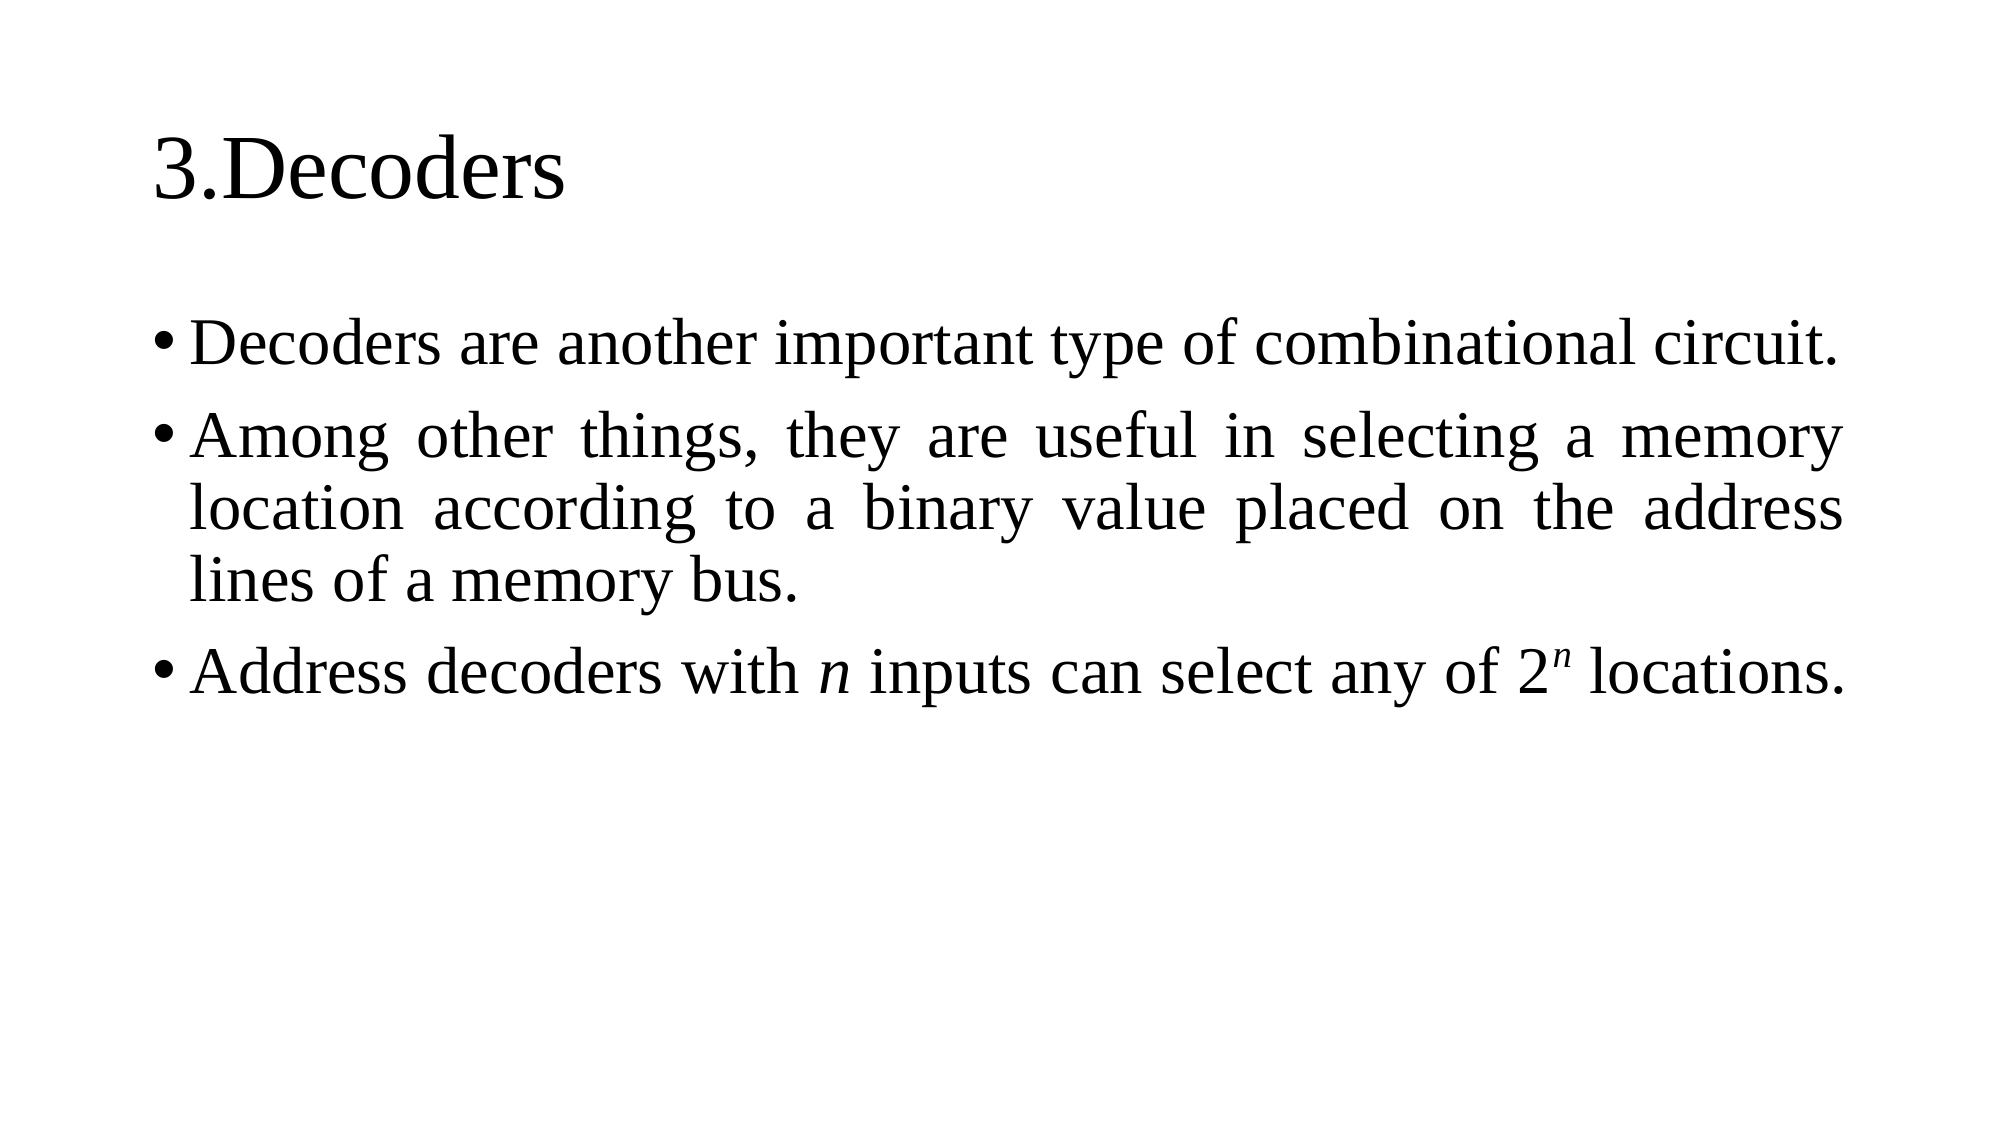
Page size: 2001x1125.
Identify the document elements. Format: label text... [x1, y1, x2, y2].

list Decoders are another important type of combinational circuit. Among other things, they are useful in selecting a memory location according to a binary value placed on the address lines of a memory bus. Address decoders with n inputs can select any of 2n locations. [137, 299, 1863, 1014]
title 3.Decoders [137, 59, 1863, 278]
